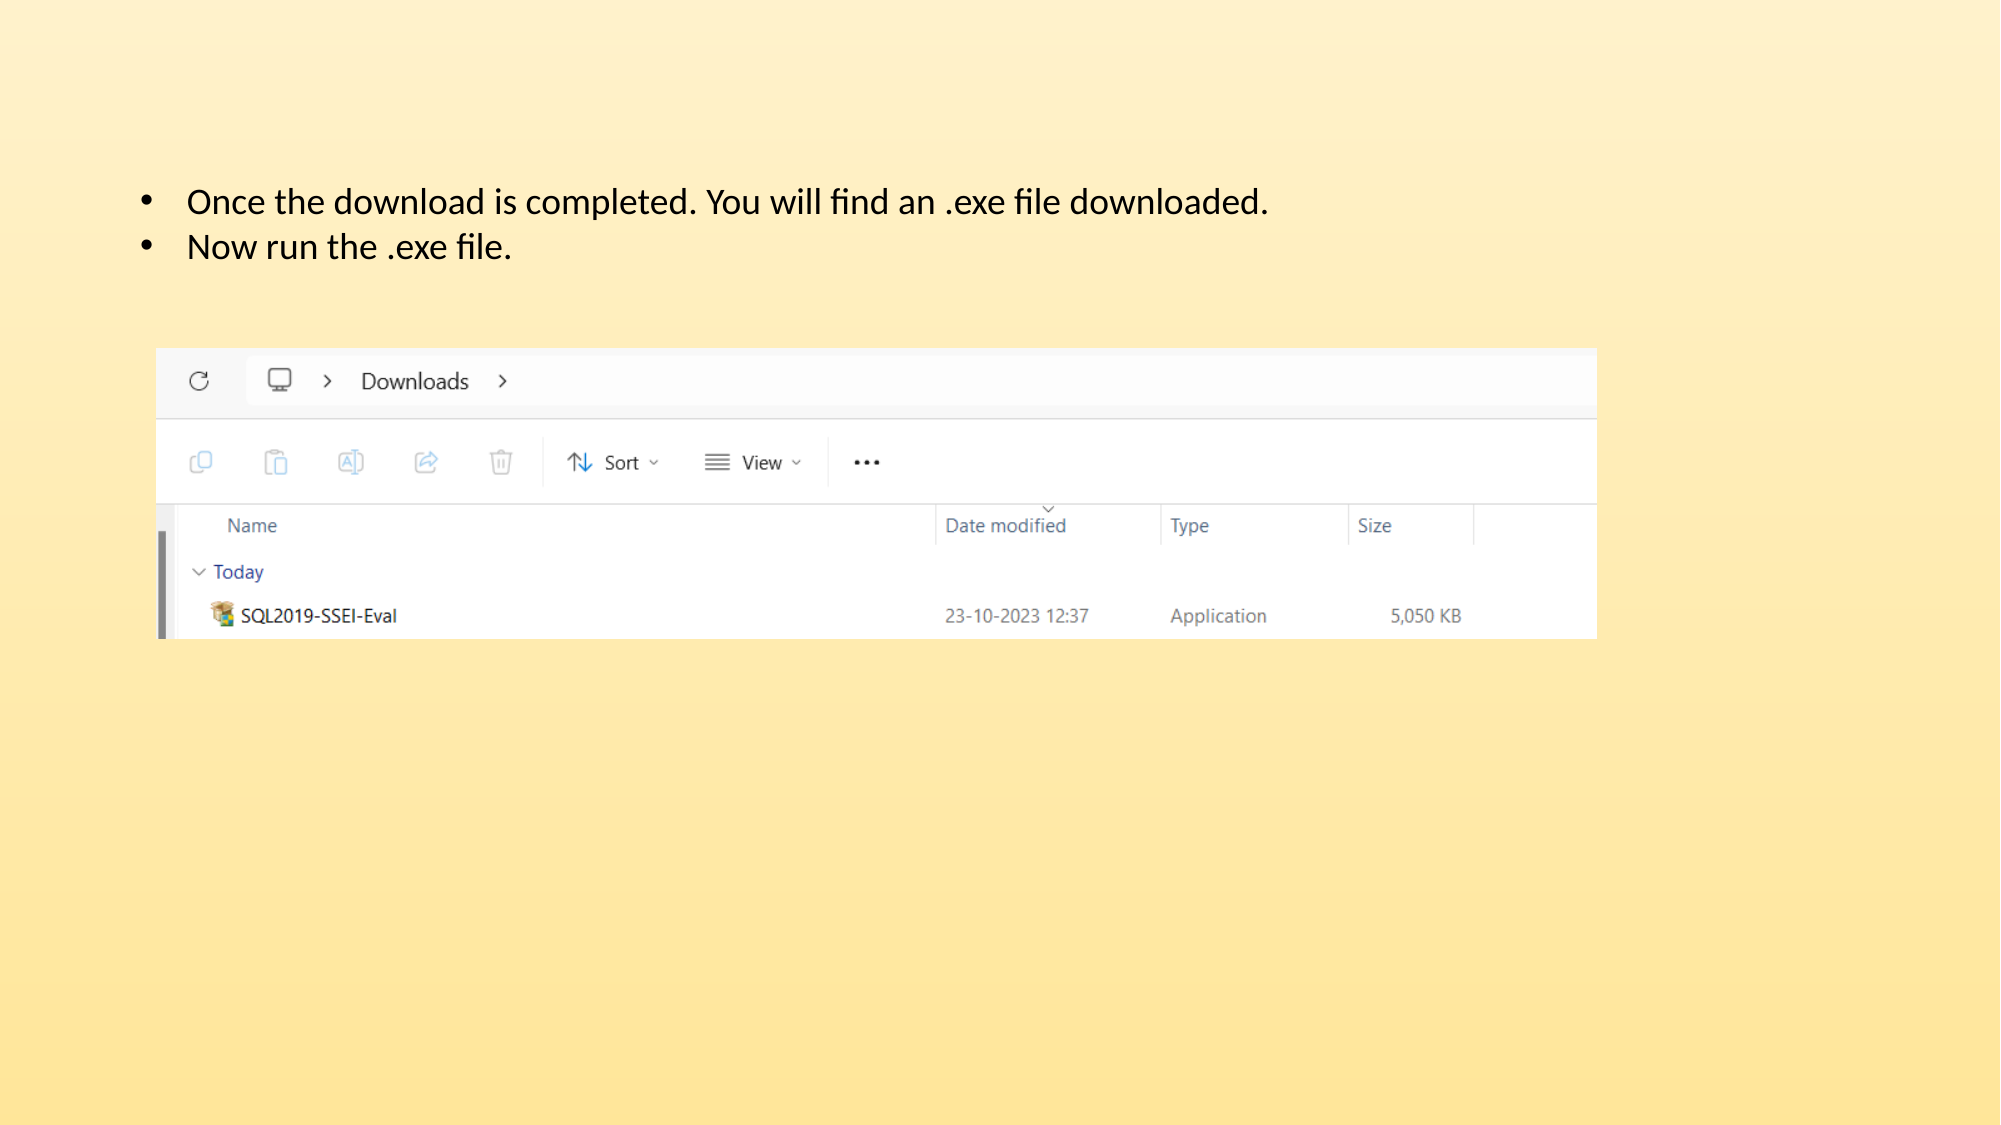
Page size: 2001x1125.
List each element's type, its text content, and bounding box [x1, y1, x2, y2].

text_box Once the download is completed. You will find an .exe file downloaded. Now run the .exe file. [125, 169, 1532, 275]
picture [156, 348, 1597, 639]
